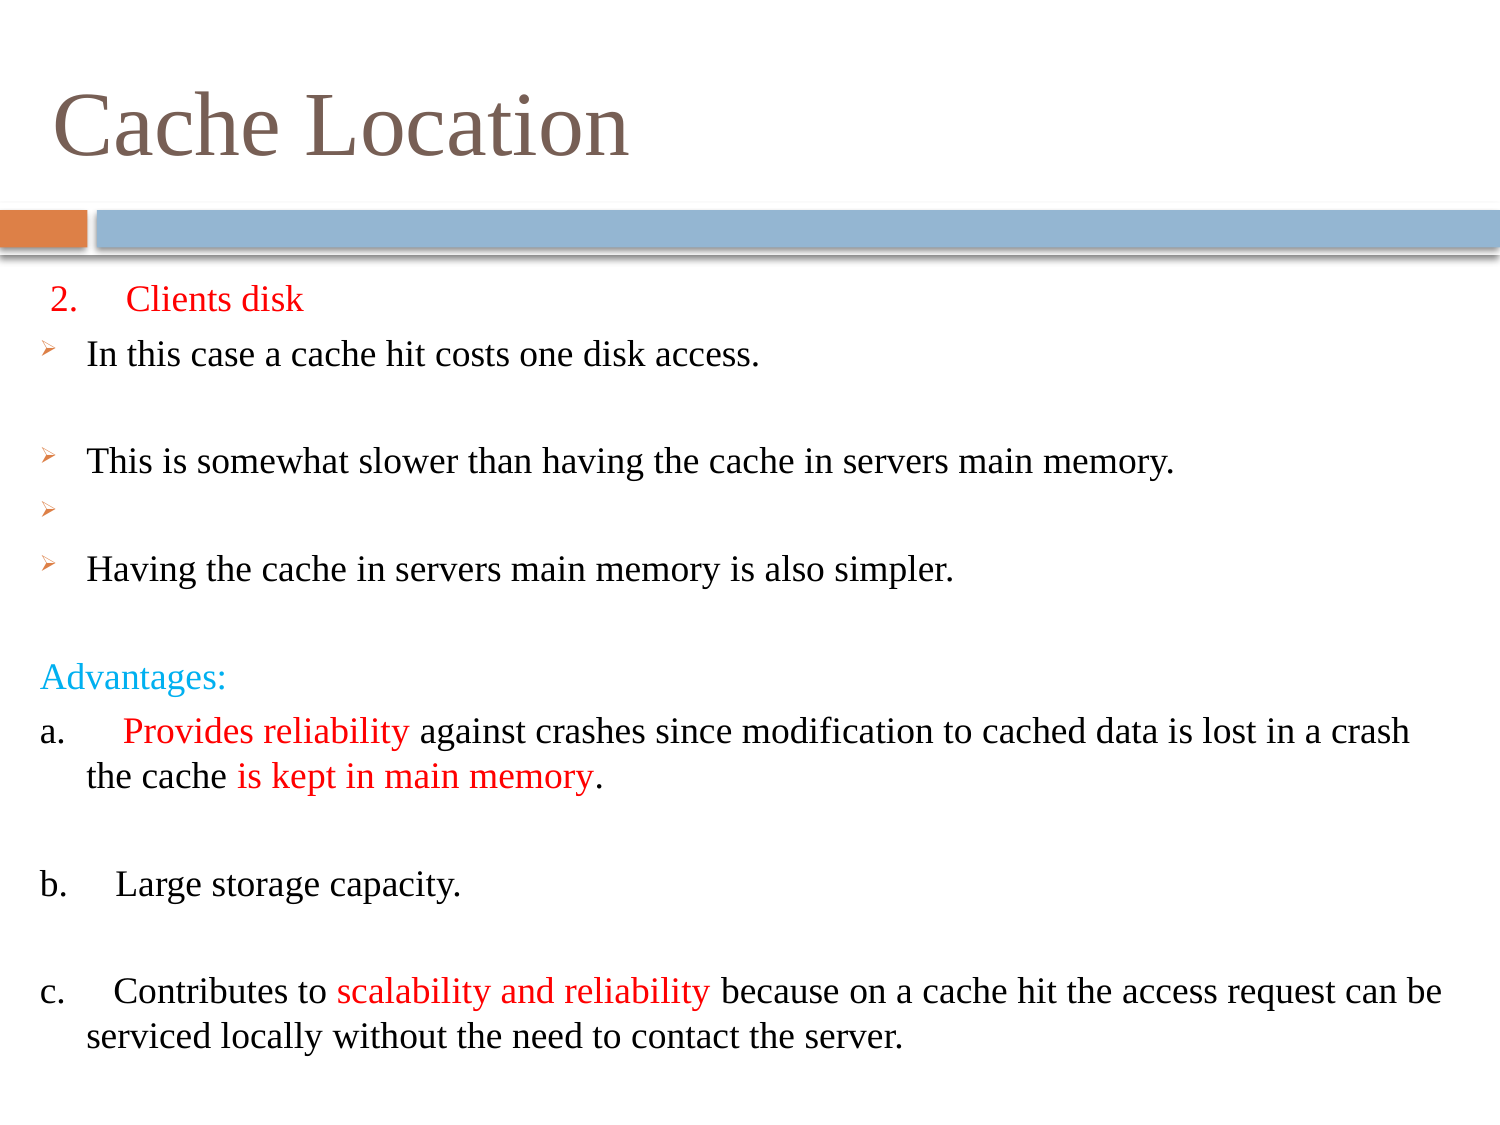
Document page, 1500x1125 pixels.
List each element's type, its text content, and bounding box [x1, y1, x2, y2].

list 2. Clients disk In this case a cache hit costs one disk access. This is somewhat slower than having the cache in servers main memory. Having the cache in servers main memory is also simpler. Advantages: a. Provides reliability against crashes since modification to cached data is lost in a crash the cache is kept in main memory. b. Large storage capacity. c. Contributes to scalability and reliability because on a cache hit the access request can be serviced locally without the need to contact the server. [24, 262, 1475, 1125]
title Cache Location [37, 37, 1375, 200]
